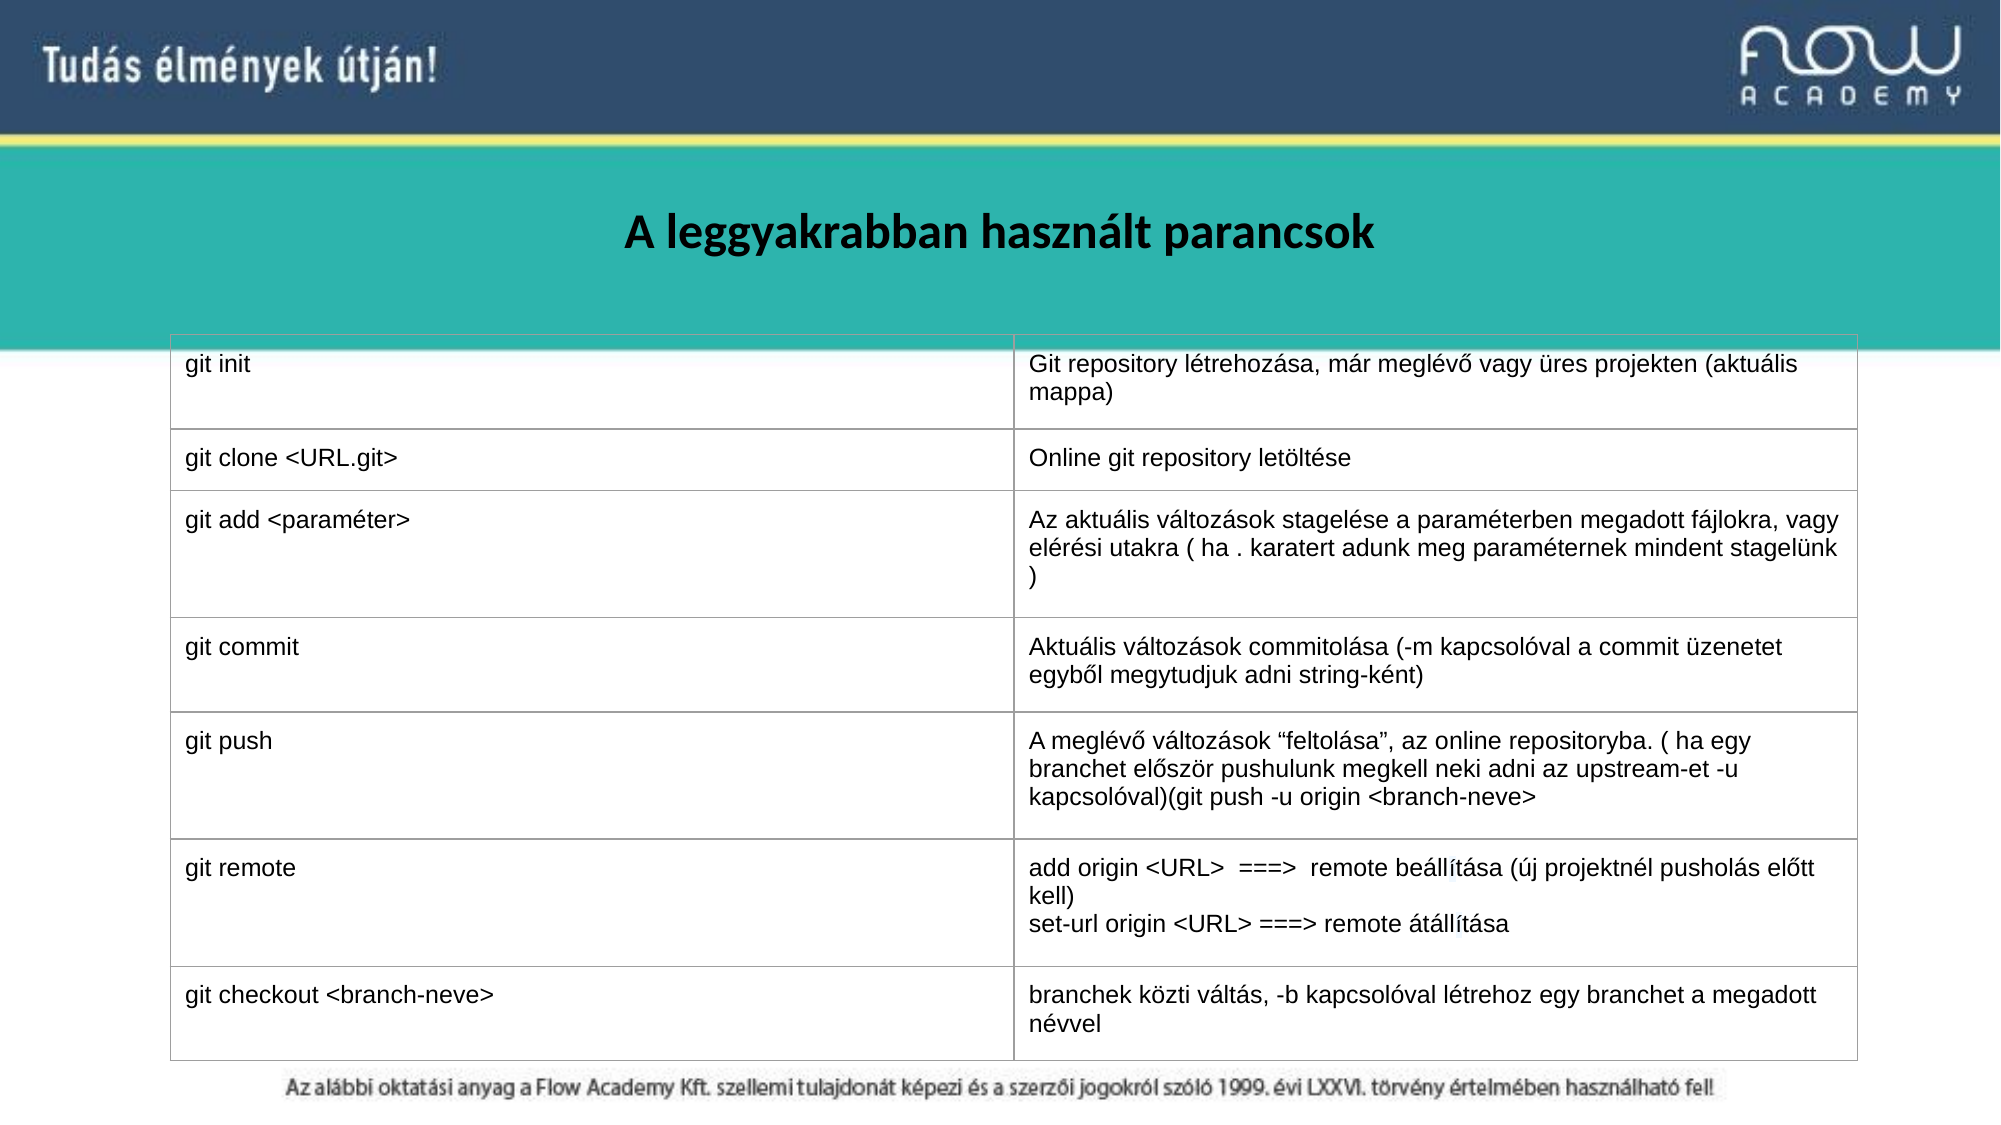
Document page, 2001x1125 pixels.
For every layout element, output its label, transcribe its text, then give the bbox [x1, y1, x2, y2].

table_cell git clone <URL.git> [171, 430, 1013, 490]
table_cell add origin <URL> ===> remote beállítása (új projektnél pusholás előtt kell) set-url origin <URL> ===> remote átállítása [1015, 840, 1857, 966]
table_cell branchek közti váltás, -b kapcsolóval létrehoz egy branchet a megadott névvel [1015, 967, 1857, 1060]
table_cell git push [171, 713, 1013, 838]
table_header git init [171, 335, 1013, 428]
table_cell git commit [171, 618, 1013, 711]
table_cell Online git repository letöltése [1015, 430, 1857, 490]
table_cell git add <paraméter> [171, 491, 1013, 617]
table_cell A meglévő változások “feltolása”, az online repositoryba. ( ha egy branchet először pushulunk megkell neki adni az upstream-et -u kapcsolóval)(git push -u origin <branch-neve> [1015, 713, 1857, 838]
table_cell Aktuális változások commitolása (-m kapcsolóval a commit üzenetet egyből megytudjuk adni string-ként) [1015, 618, 1857, 711]
table_cell git checkout <branch-neve> [171, 967, 1013, 1060]
table_header Git repository létrehozása, már meglévő vagy üres projekten (aktuális mappa) [1015, 335, 1857, 428]
picture [0, 0, 2001, 1125]
table_cell git remote [171, 840, 1013, 966]
text_box A leggyakrabban használt parancsok [302, 165, 1698, 293]
table_cell Az aktuális változások stagelése a paraméterben megadott fájlokra, vagy elérési utakra ( ha . karatert adunk meg paraméternek mindent stagelünk ) [1015, 491, 1857, 617]
